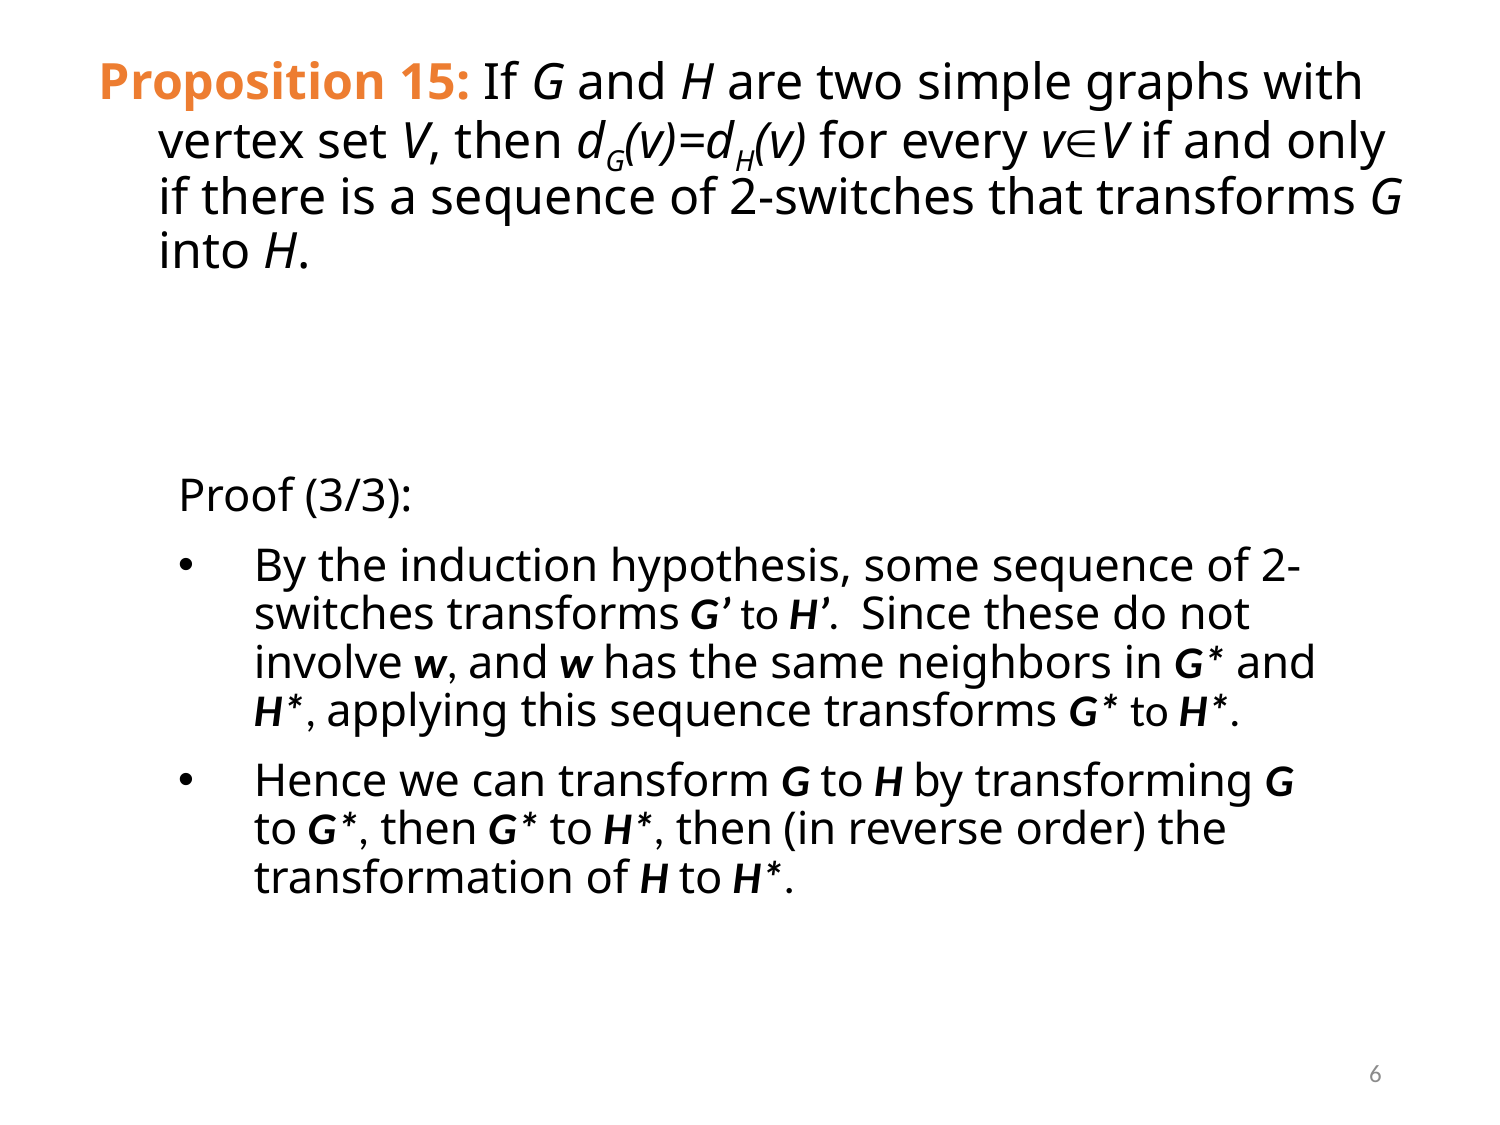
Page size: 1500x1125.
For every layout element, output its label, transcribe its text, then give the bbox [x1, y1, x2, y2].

list Proof (3/3): By the induction hypothesis, some sequence of 2-switches transforms G’ to H’. Since these do not involve w, and w has the same neighbors in G* and H*, applying this sequence transforms G* to H*. Hence we can transform G to H by transforming G to G*, then G* to H*, then (in reverse order) the transformation of H to H*. [163, 465, 1337, 973]
slide_number 6 [1059, 1042, 1397, 1103]
title Proposition 15: If G and H are two simple graphs with vertex set V, then dG(v)=dH(v) for every vV if and only if there is a sequence of 2-switches that transforms G into H. [83, 39, 1423, 296]
